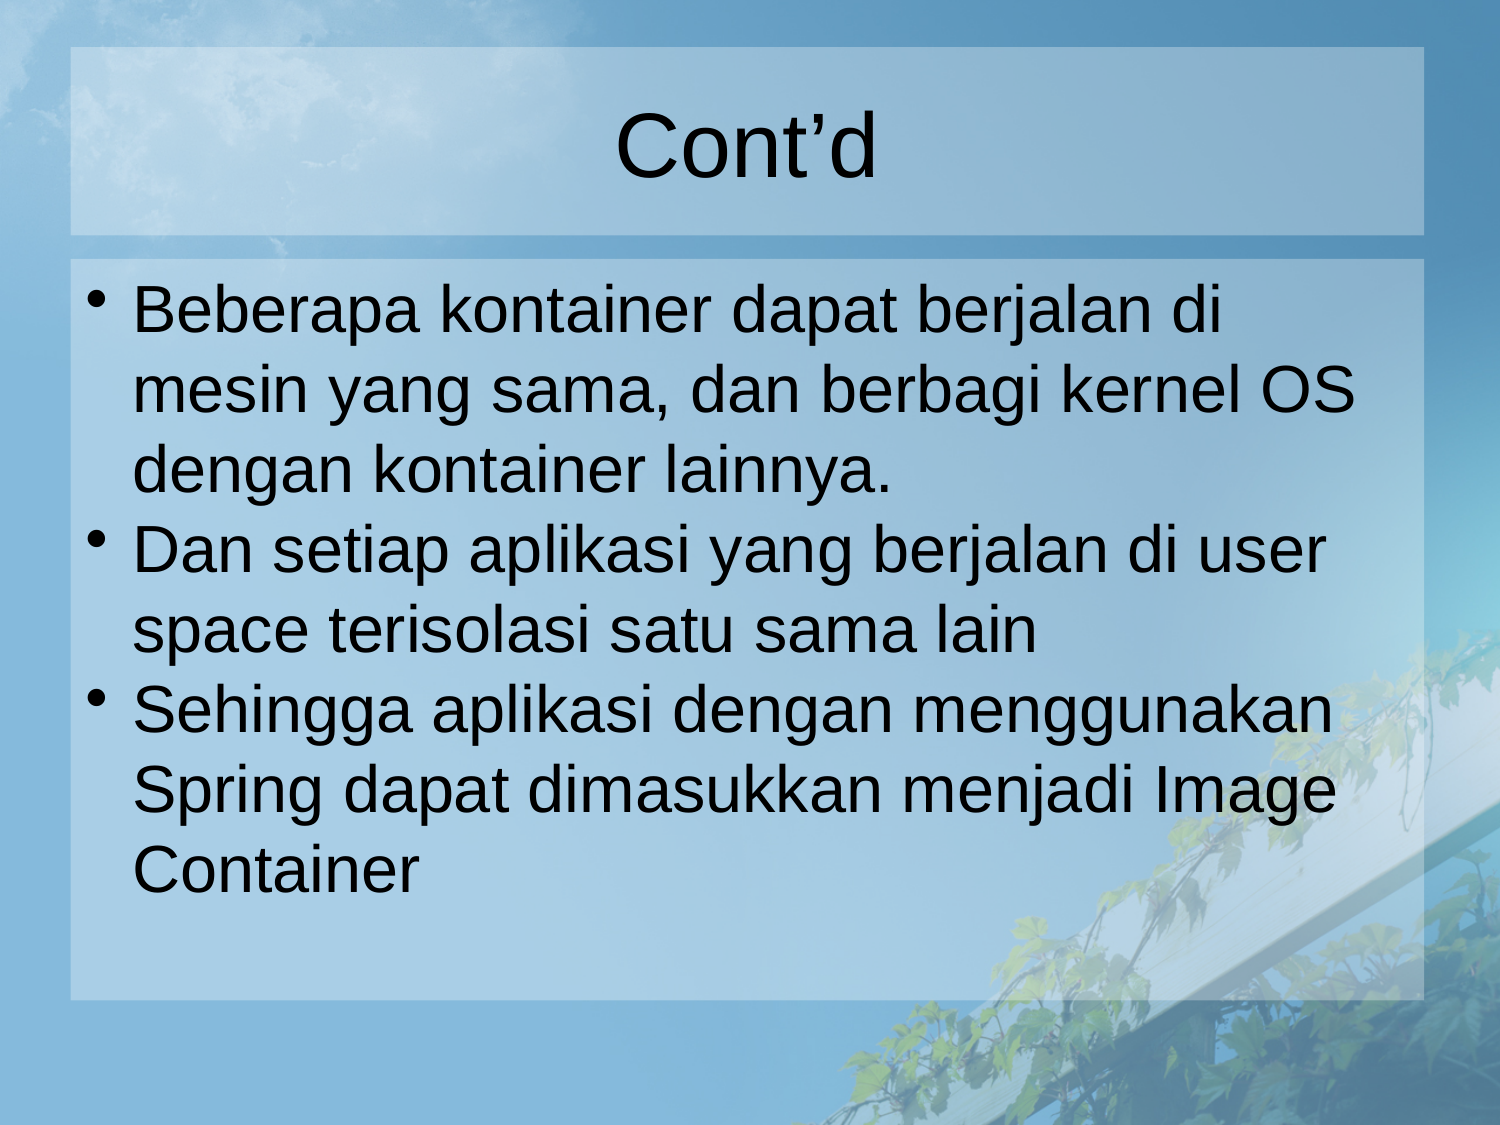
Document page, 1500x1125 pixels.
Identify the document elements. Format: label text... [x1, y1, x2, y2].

picture [0, 0, 1500, 1125]
title Cont’d [70, 47, 1425, 236]
list Beberapa kontainer dapat berjalan di mesin yang sama, dan berbagi kernel OS dengan kontainer lainnya. Dan setiap aplikasi yang berjalan di user space terisolasi satu sama lain Sehingga aplikasi dengan menggunakan Spring dapat dimasukkan menjadi Image Container [70, 258, 1425, 1001]
